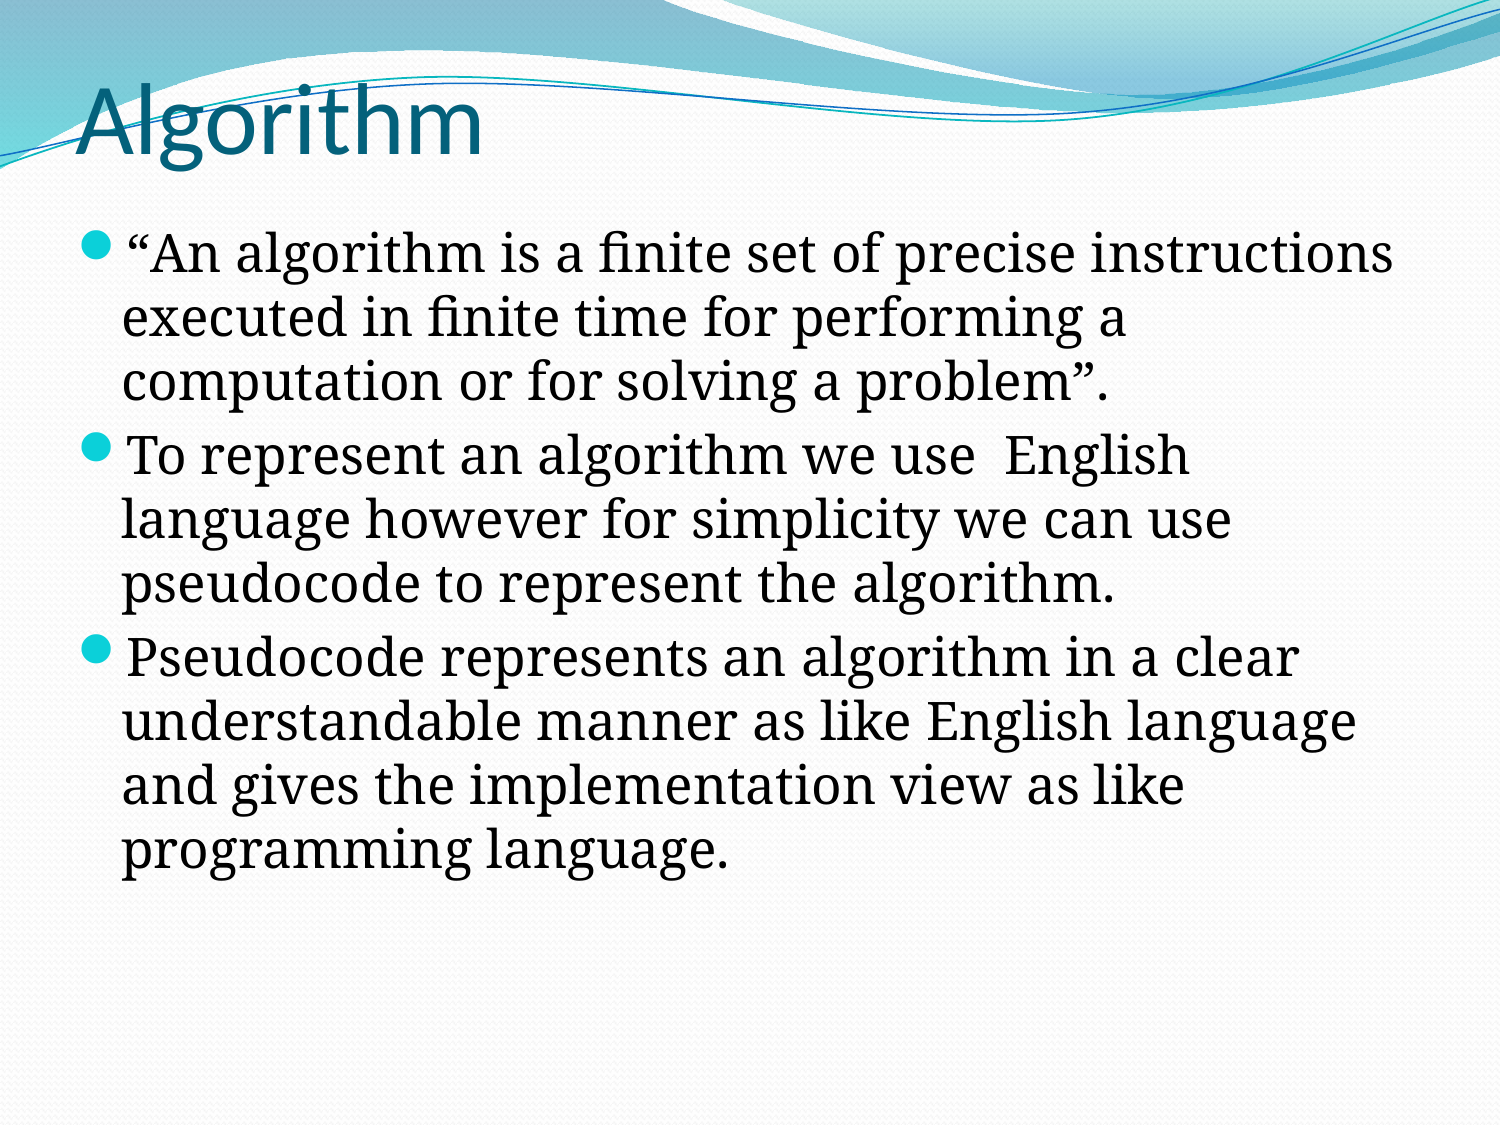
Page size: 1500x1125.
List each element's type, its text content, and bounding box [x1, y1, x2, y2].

title Algorithm [75, 45, 1425, 175]
list “An algorithm is a finite set of precise instructions executed in finite time for performing a computation or for solving a problem”. To represent an algorithm we use English language however for simplicity we can use pseudocode to represent the algorithm. Pseudocode represents an algorithm in a clear understandable manner as like English language and gives the implementation view as like programming language. [62, 212, 1413, 955]
